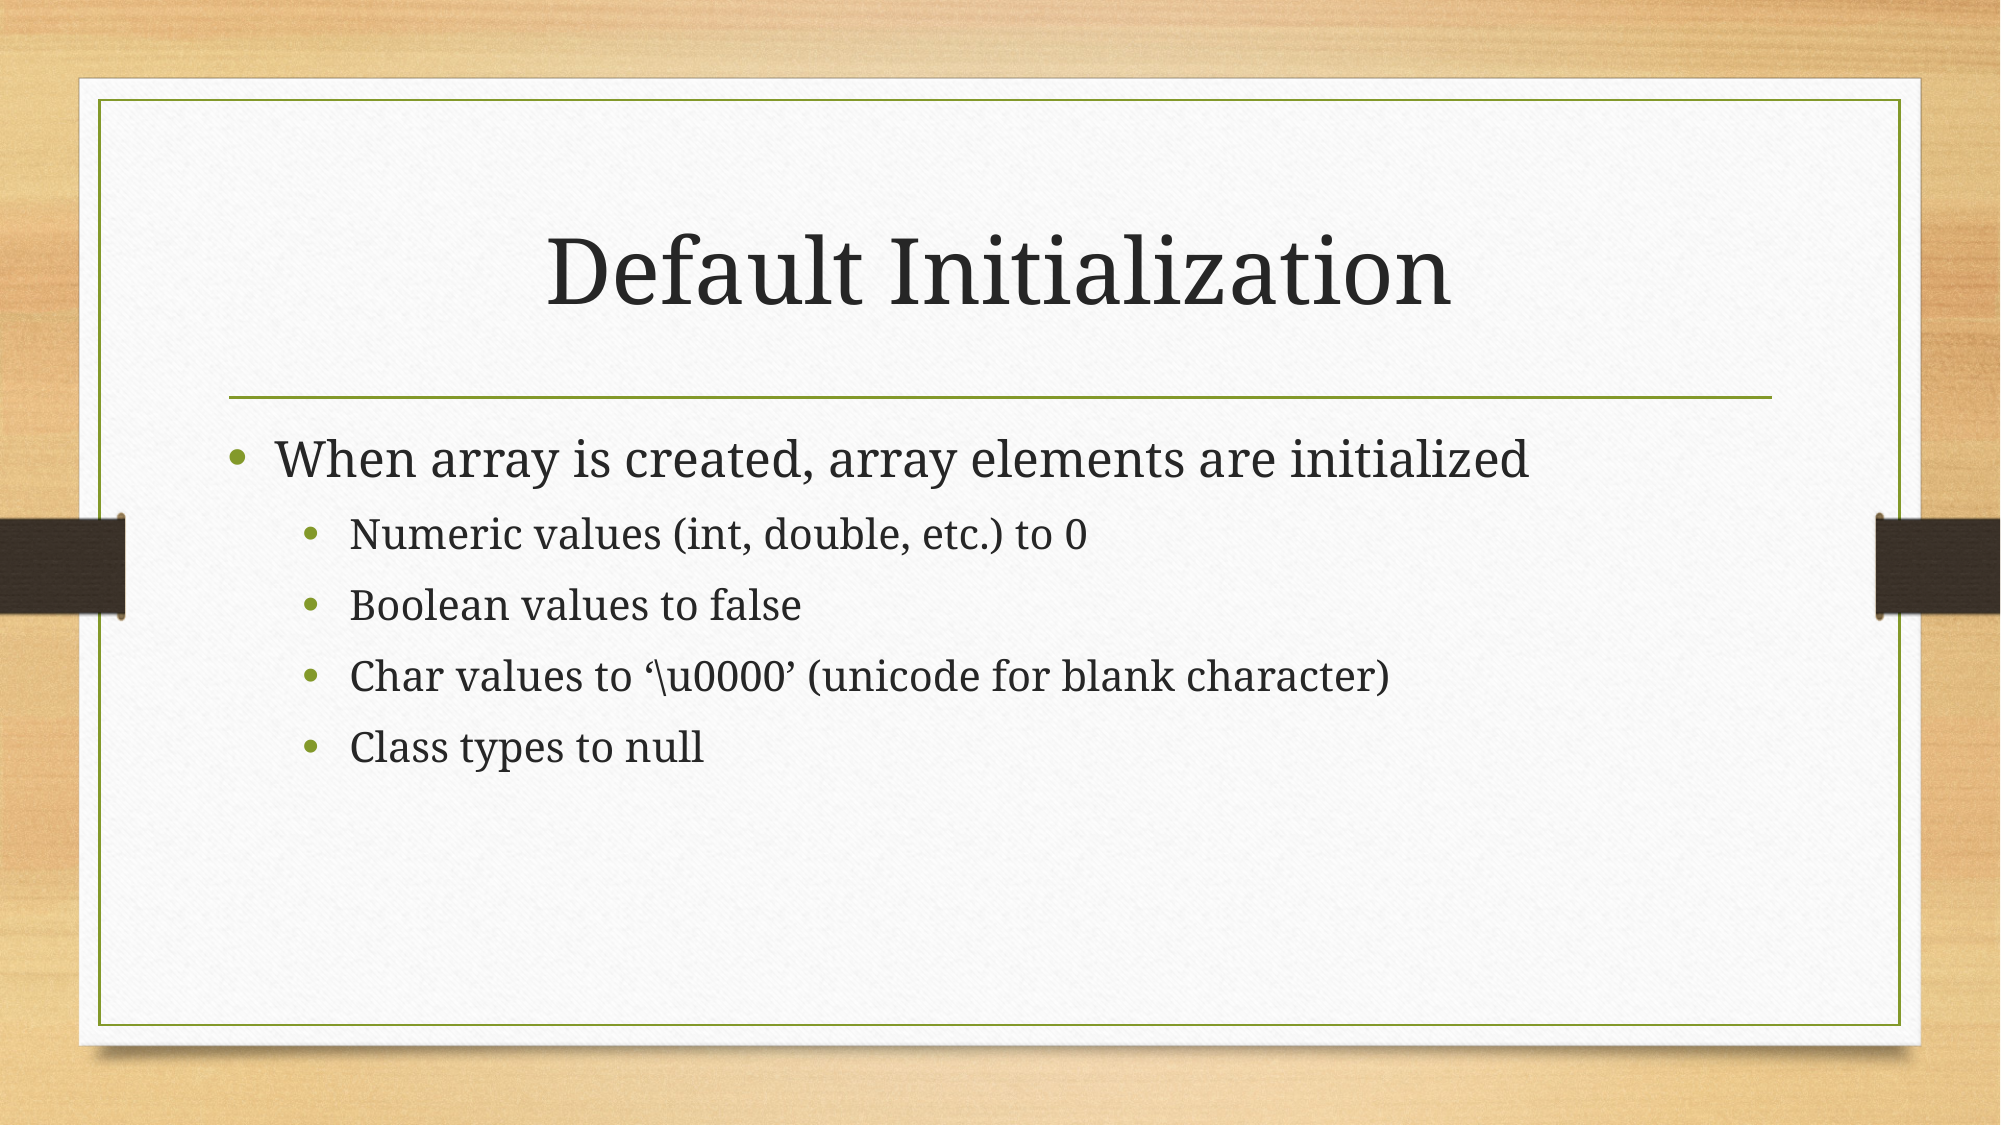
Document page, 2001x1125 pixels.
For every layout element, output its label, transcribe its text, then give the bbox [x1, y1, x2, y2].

list When array is created, array elements are initialized Numeric values (int, double, etc.) to 0 Boolean values to false Char values to ‘\u0000’ (unicode for blank character) Class types to null [212, 419, 1788, 964]
picture [0, 0, 2001, 1125]
title Default Initialization [212, 161, 1788, 375]
